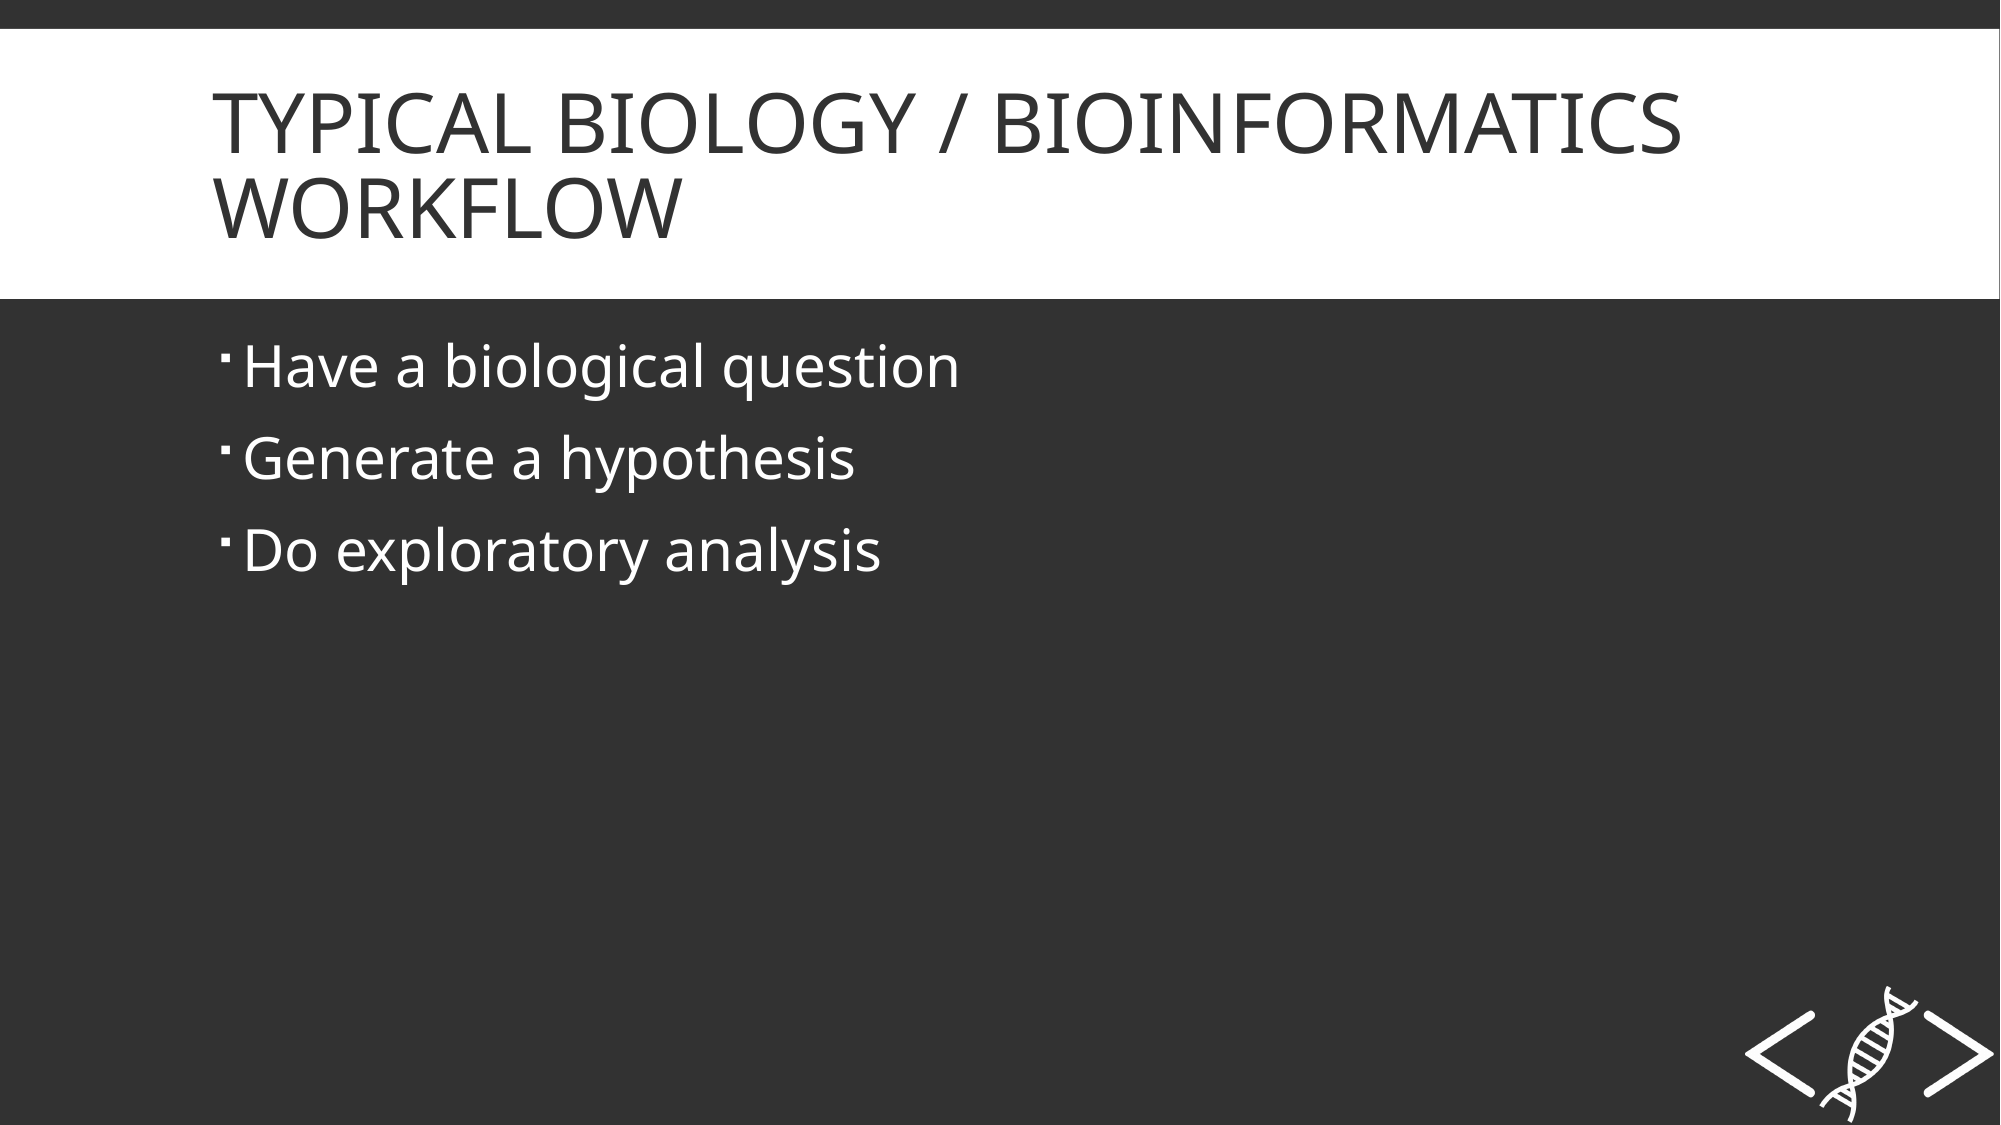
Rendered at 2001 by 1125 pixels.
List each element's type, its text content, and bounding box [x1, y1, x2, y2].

title Typical biology / bioinformatics workflow [197, 46, 1803, 295]
list Have a biological question Generate a hypothesis Do exploratory analysis [197, 329, 1803, 1020]
picture [1739, 923, 2000, 1125]
